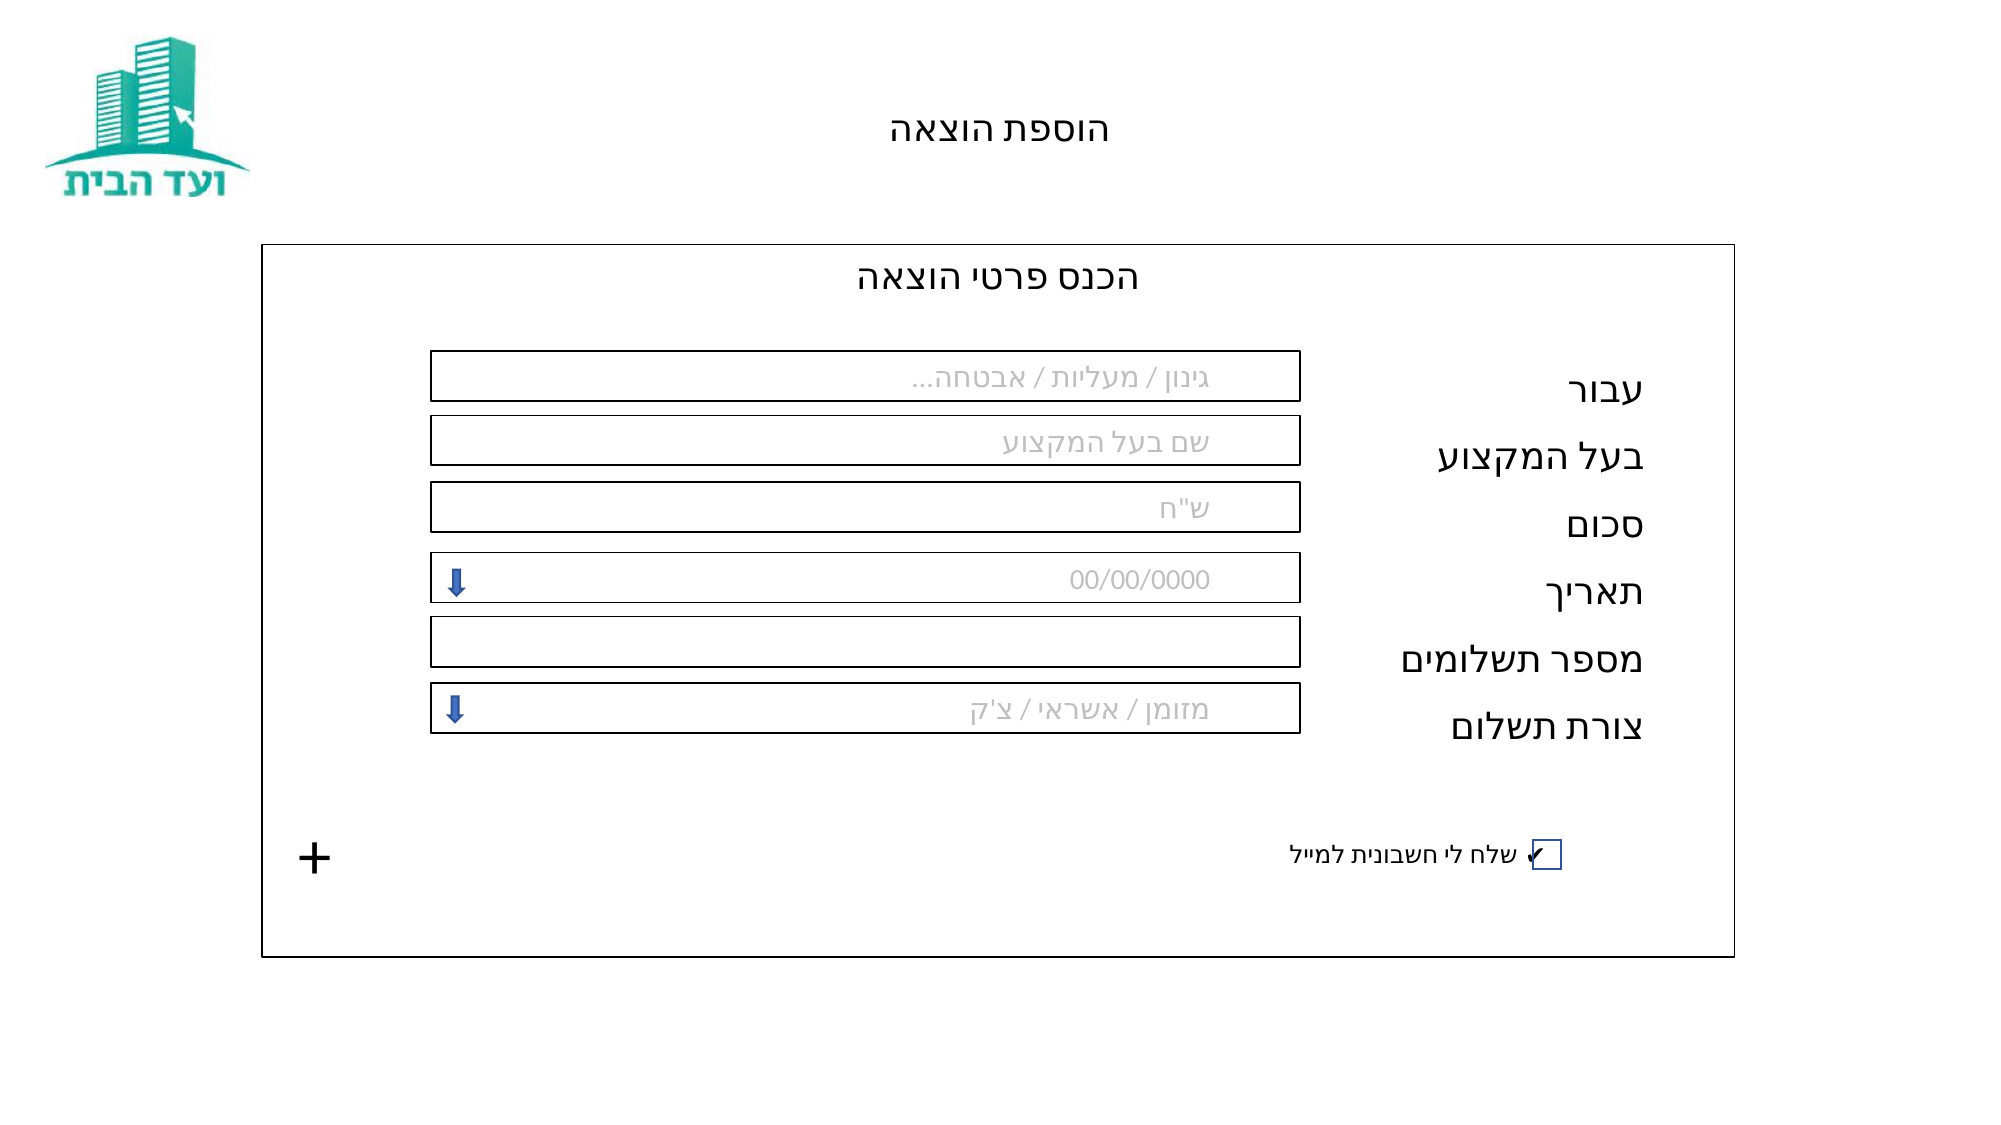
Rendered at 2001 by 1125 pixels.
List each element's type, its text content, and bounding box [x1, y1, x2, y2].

text_box הוספת הוצאה [609, 96, 1391, 157]
picture [45, 35, 250, 198]
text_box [261, 244, 1735, 965]
